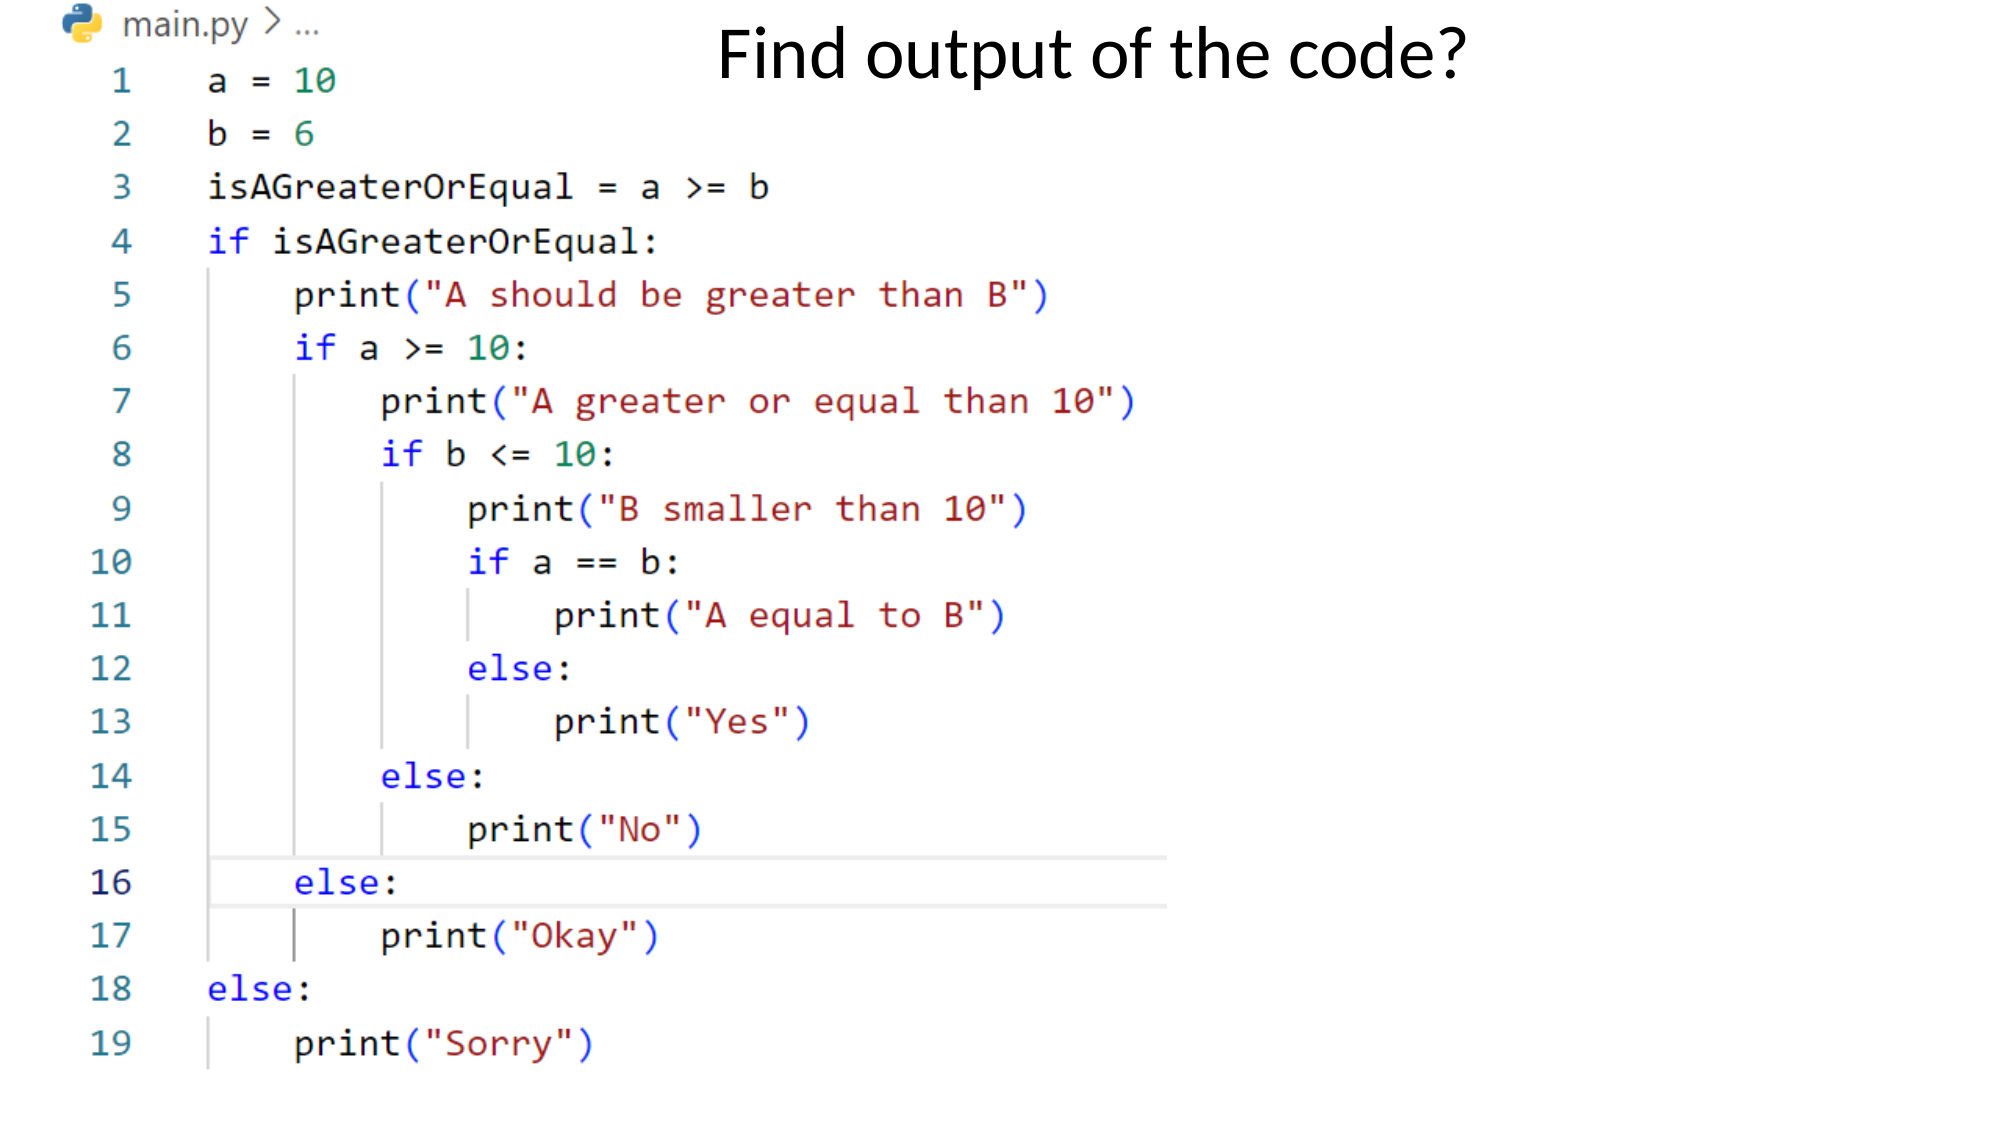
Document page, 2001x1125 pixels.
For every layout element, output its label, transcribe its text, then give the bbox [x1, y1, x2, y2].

text_box Find output of the code? [1167, 0, 1486, 101]
picture [38, 0, 1167, 1101]
